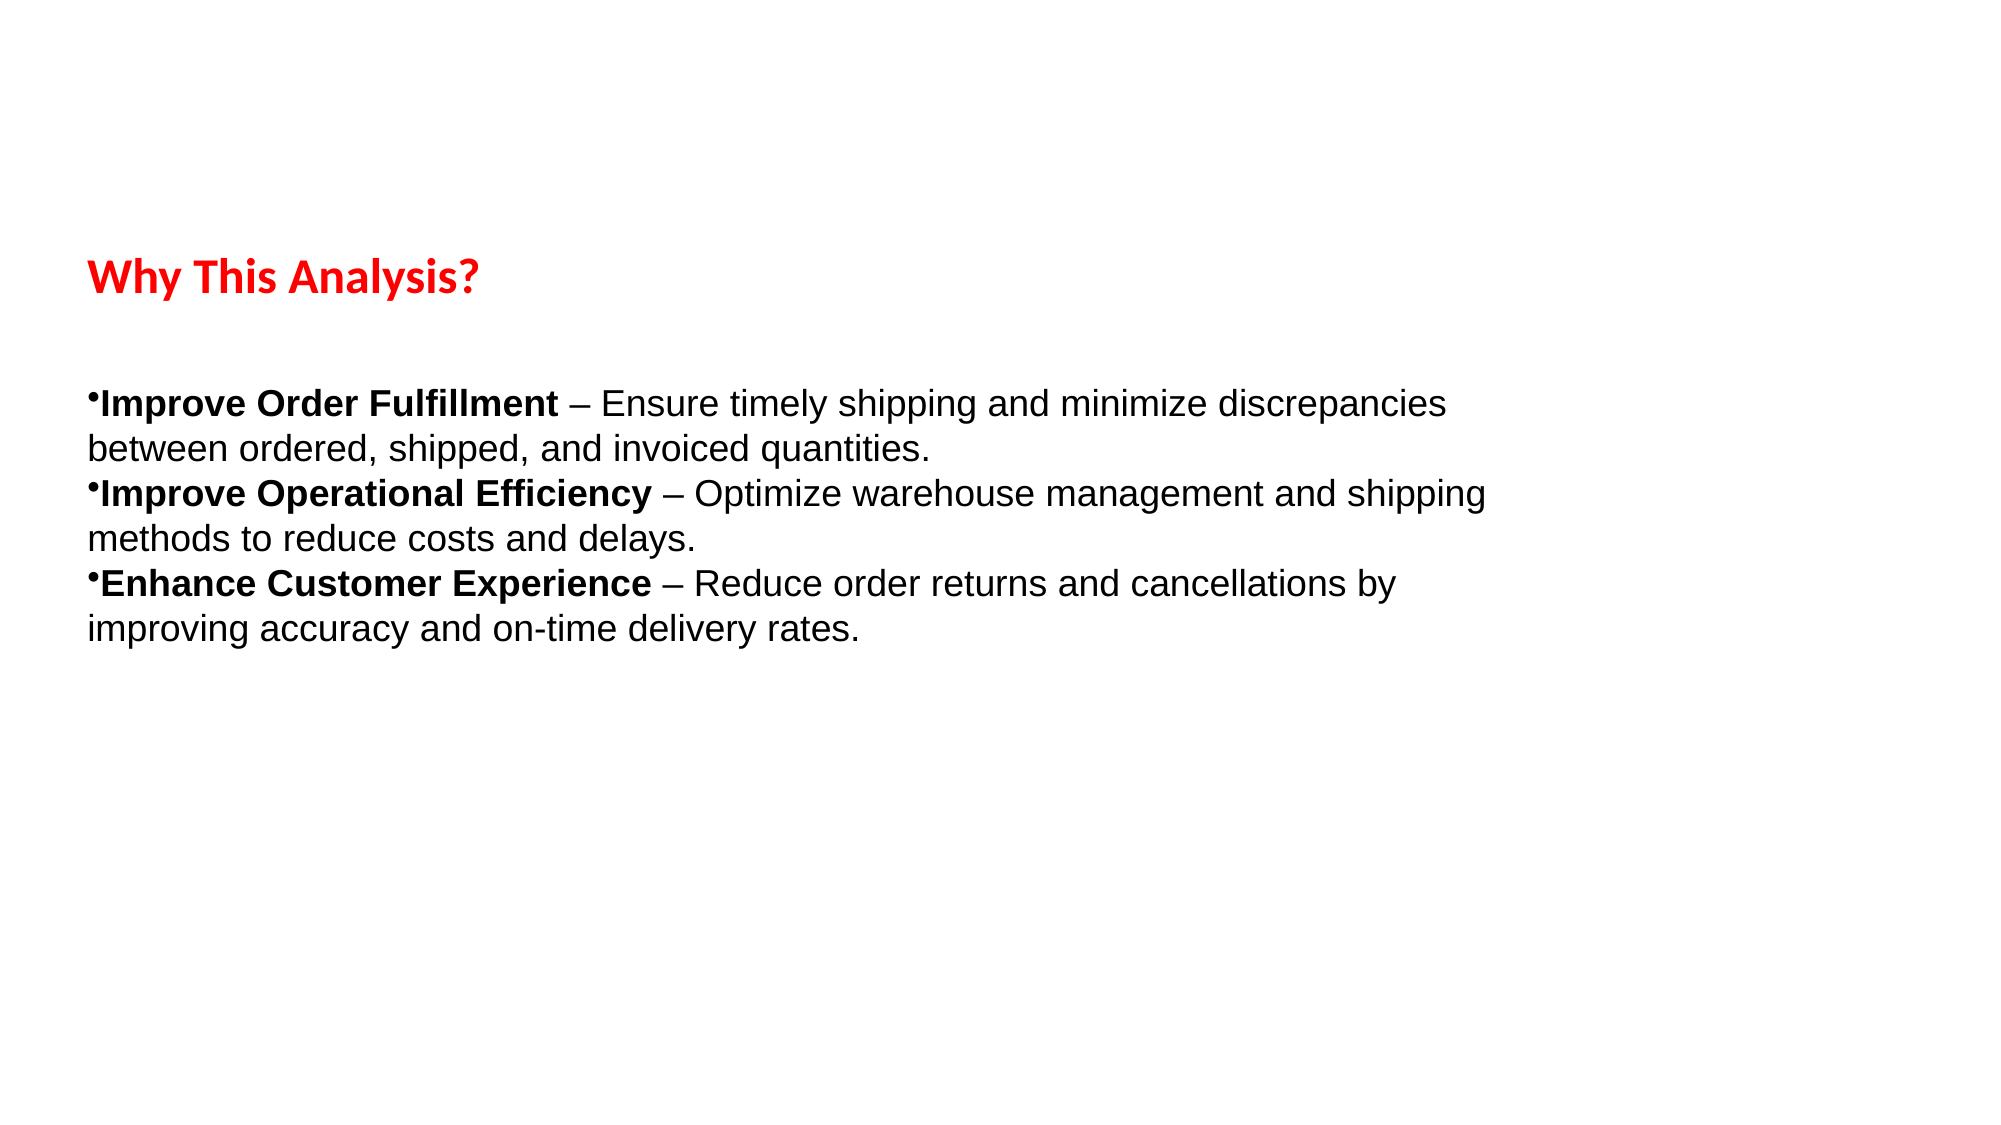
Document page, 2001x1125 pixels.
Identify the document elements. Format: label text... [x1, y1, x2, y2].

text_box Improve Order Fulfillment – Ensure timely shipping and minimize discrepancies between ordered, shipped, and invoiced quantities. Improve Operational Efficiency – Optimize warehouse management and shipping methods to reduce costs and delays. Enhance Customer Experience – Reduce order returns and cancellations by improving accuracy and on-time delivery rates. [72, 371, 1524, 657]
text_box Why This Analysis? [72, 235, 1072, 311]
